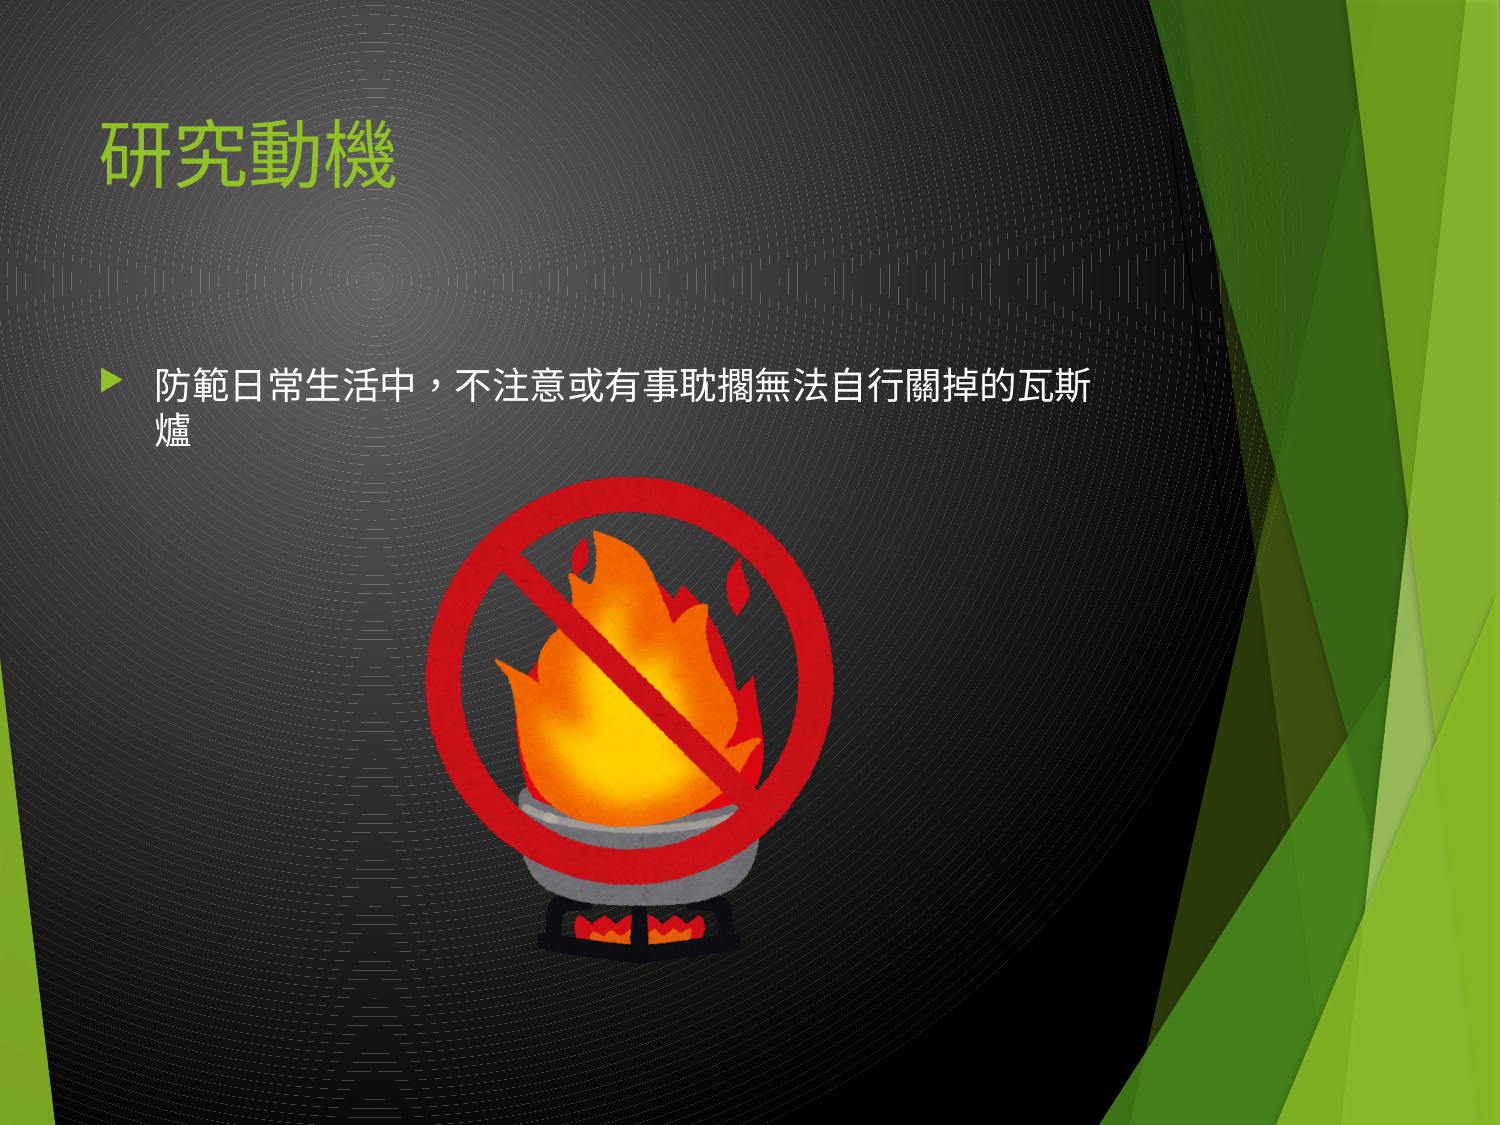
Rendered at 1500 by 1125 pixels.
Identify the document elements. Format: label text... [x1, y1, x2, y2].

title 研究動機 [83, 99, 1141, 317]
list 防範日常生活中，不注意或有事耽擱無法自行關掉的瓦斯爐 [83, 354, 1141, 992]
picture [411, 461, 851, 976]
